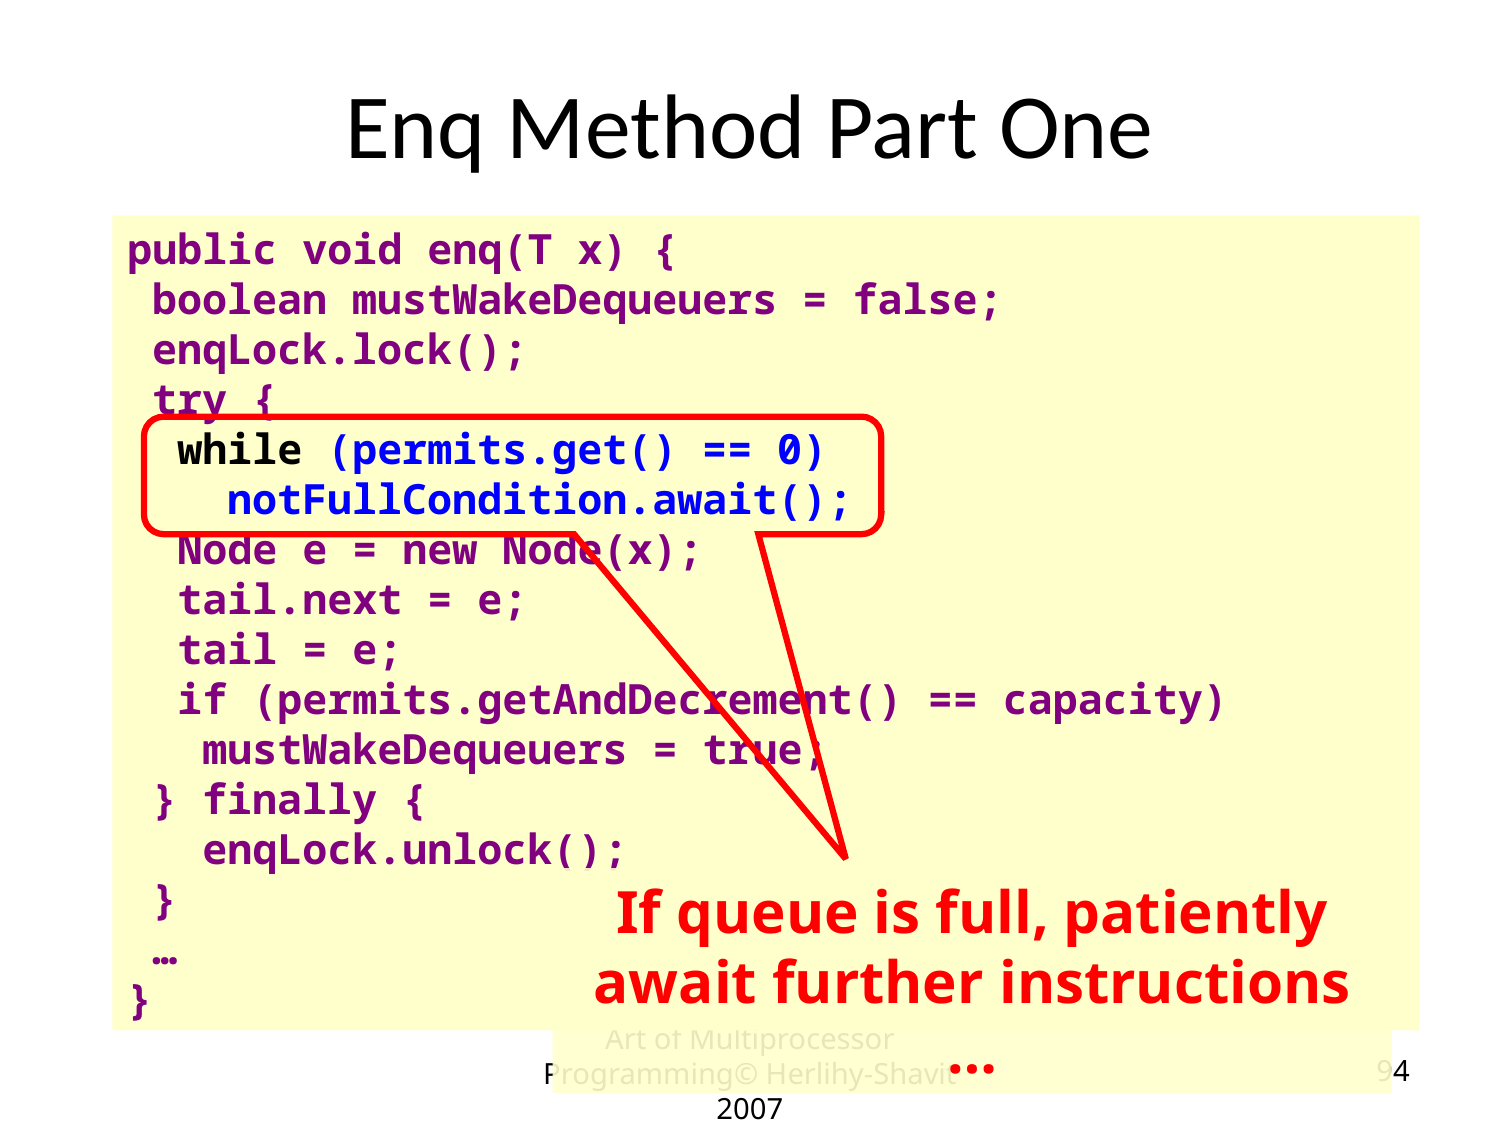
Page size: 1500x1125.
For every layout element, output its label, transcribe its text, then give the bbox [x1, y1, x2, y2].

footer Art of Multiprocessor Programming© Herlihy-Shavit 2007 [512, 1042, 988, 1103]
slide_number 94 [1074, 1042, 1425, 1103]
text_box If queue is full, patiently await further instructions … [552, 868, 1392, 1093]
text_box [143, 416, 882, 859]
title Enq Method Part One [112, 27, 1388, 216]
text_box public void enq(T x) { boolean mustWakeDequeuers = false; enqLock.lock(); try { while (permits.get() == 0) notFullCondition.await(); Node e = new Node(x); tail.next = e; tail = e; if (permits.getAndDecrement() == capacity) mustWakeDequeuers = true; } finally { enqLock.unlock(); } … } [112, 215, 1420, 1031]
